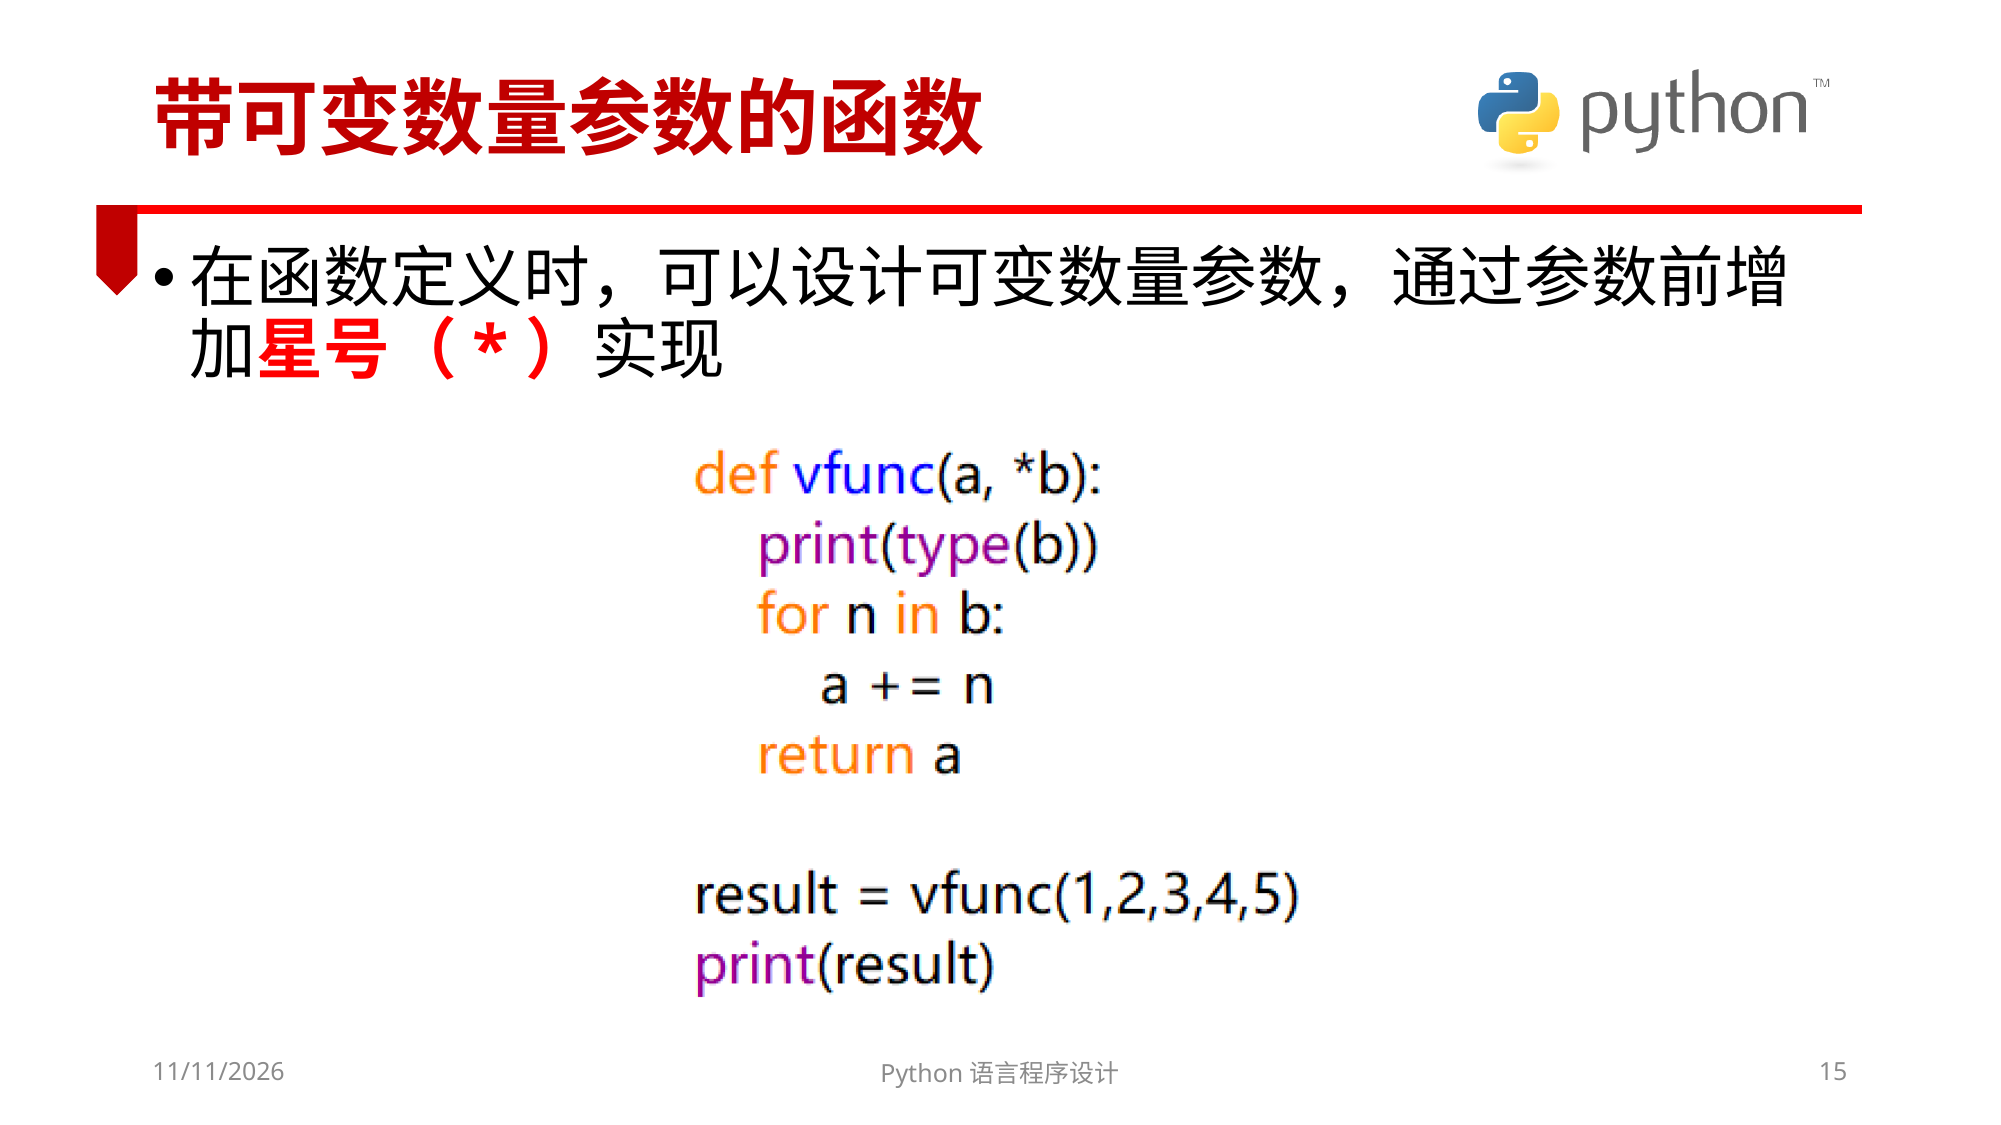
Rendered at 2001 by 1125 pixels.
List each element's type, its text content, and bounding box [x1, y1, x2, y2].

list 在函数定义时，可以设计可变数量参数，通过参数前增加星号（*）实现 [137, 236, 1863, 1014]
picture [1419, 47, 1863, 197]
slide_number 15 [1412, 1042, 1863, 1103]
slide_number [137, 1042, 588, 1103]
title 带可变数量参数的函数 [137, 53, 1436, 191]
footer Python语言程序设计 [662, 1042, 1338, 1103]
picture [689, 437, 1311, 1014]
